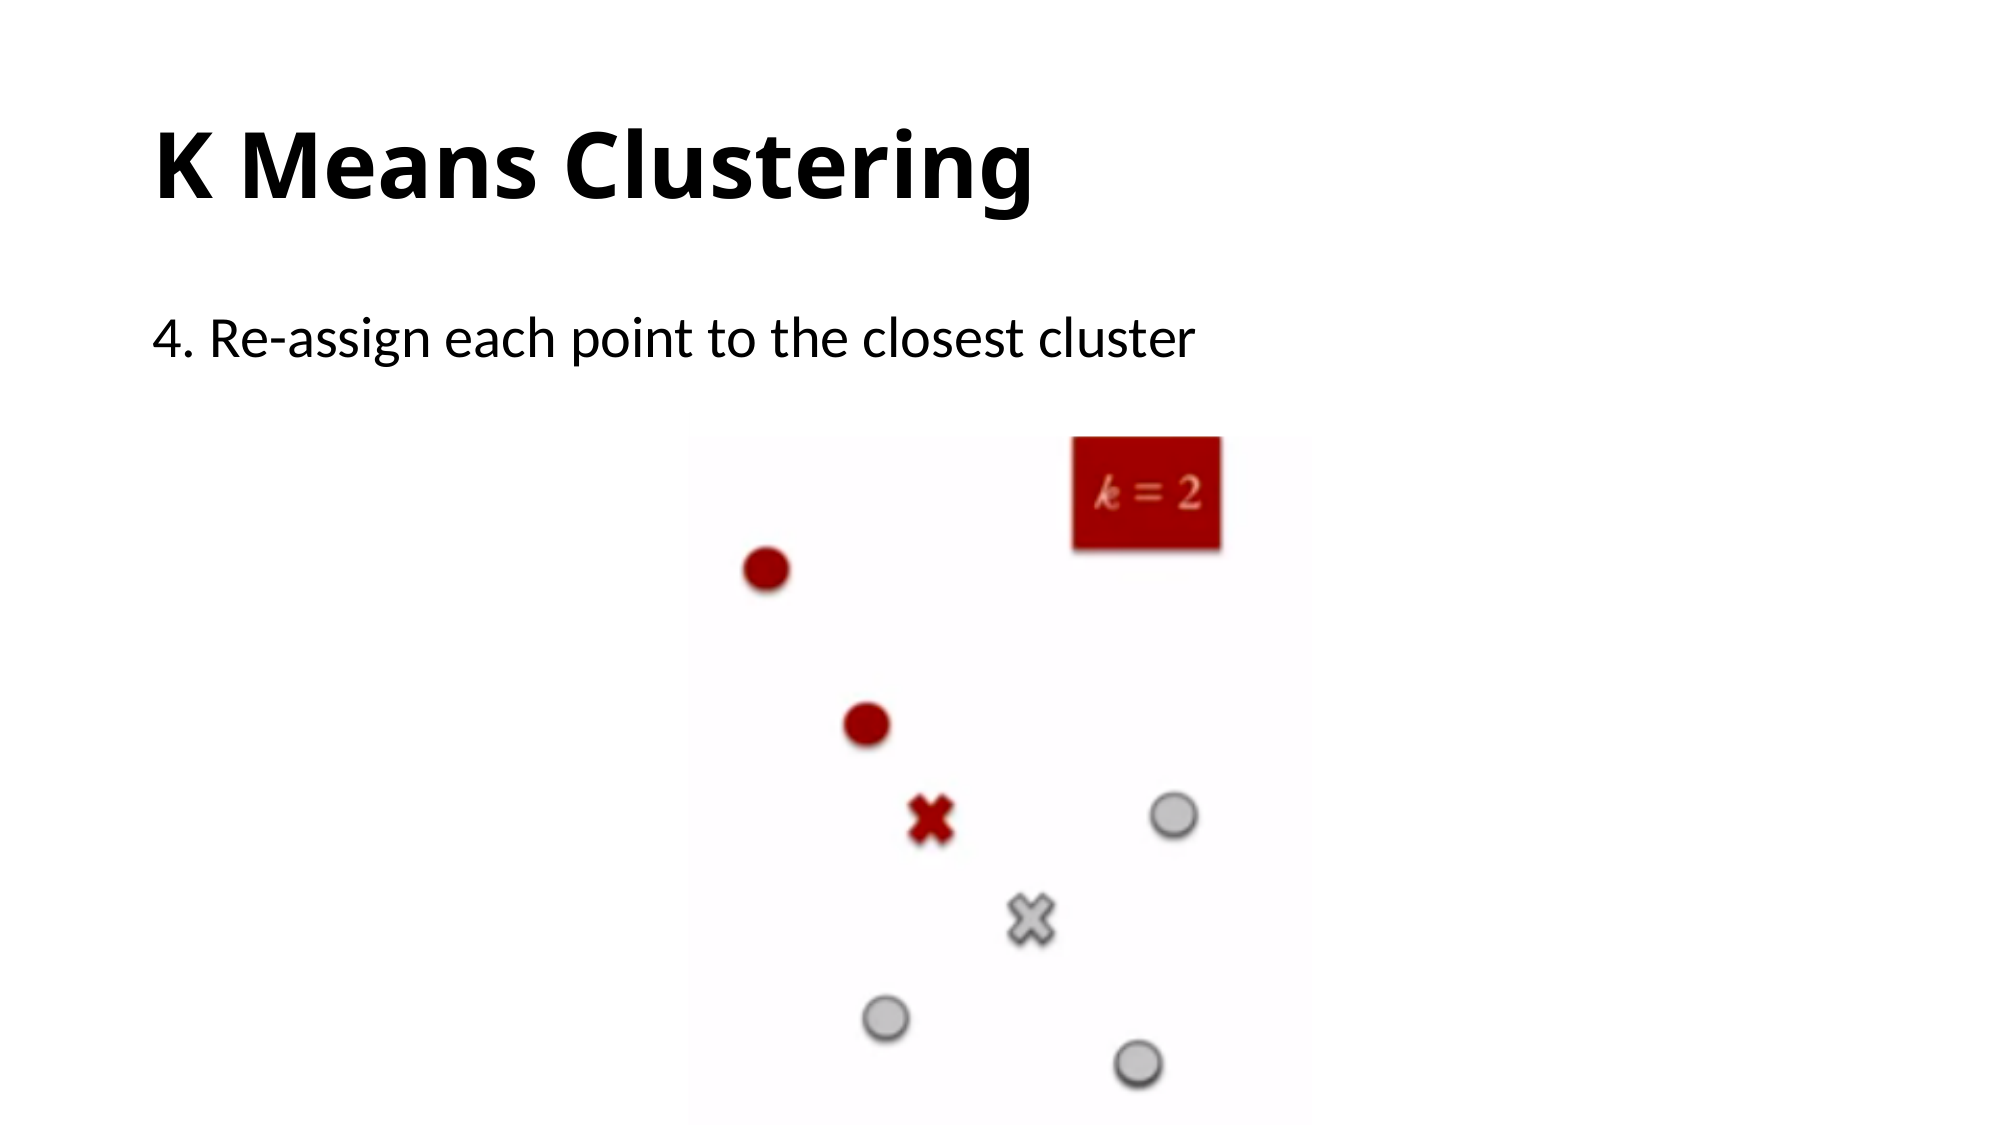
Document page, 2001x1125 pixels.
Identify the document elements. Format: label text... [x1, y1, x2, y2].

title K Means Clustering [137, 59, 1863, 278]
picture [688, 410, 1312, 1125]
list 4. Re-assign each point to the closest cluster [137, 299, 1910, 1014]
